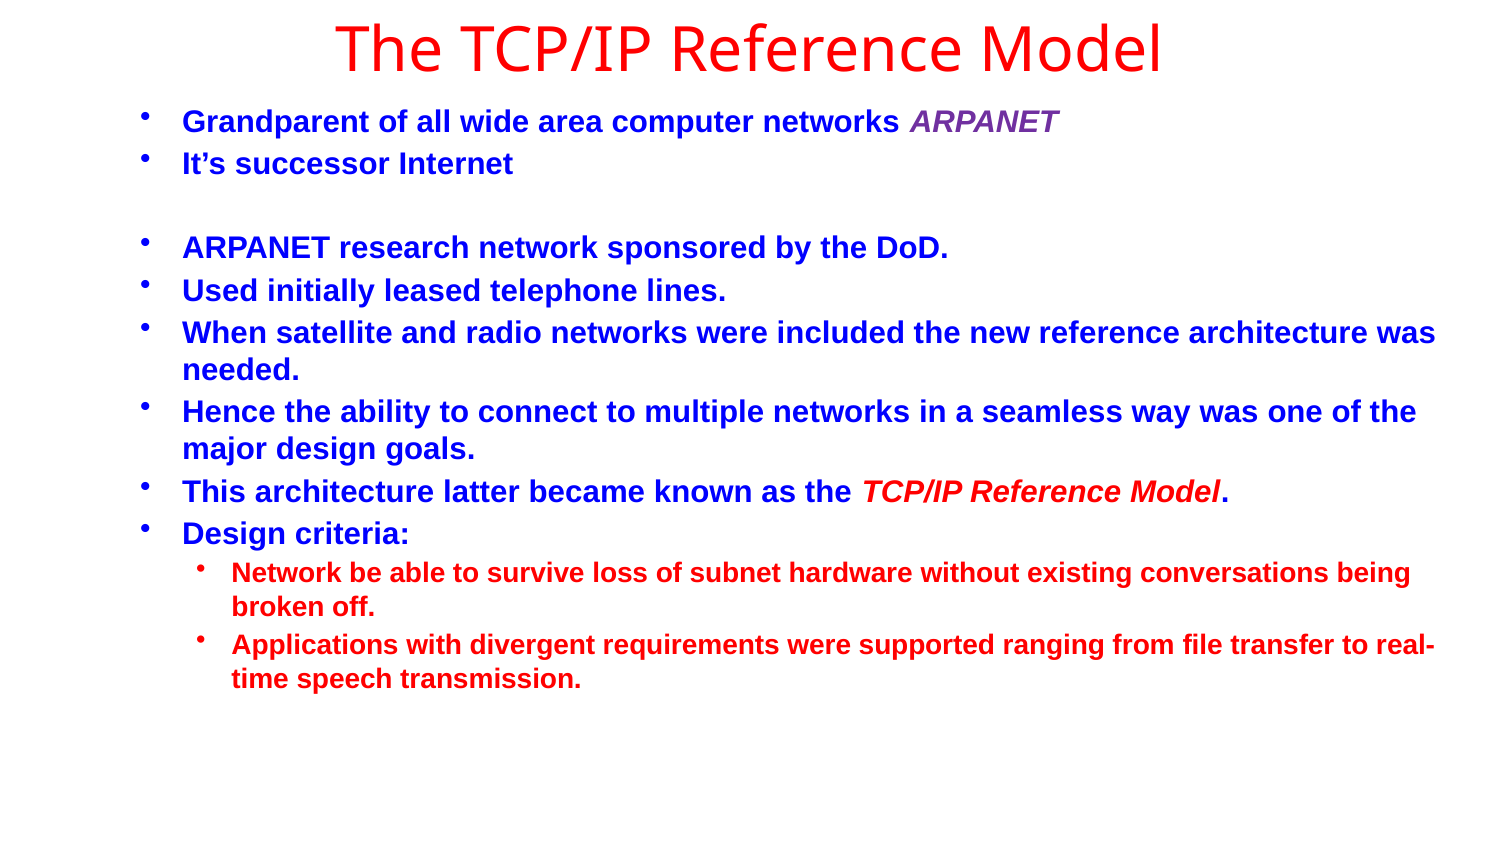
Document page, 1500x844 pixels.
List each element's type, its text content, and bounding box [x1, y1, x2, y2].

list Grandparent of all wide area computer networks ARPANET It’s successor Internet ARPANET research network sponsored by the DoD. Used initially leased telephone lines. When satellite and radio networks were included the new reference architecture was needed. Hence the ability to connect to multiple networks in a seamless way was one of the major design goals. This architecture latter became known as the TCP/IP Reference Model. Design criteria: Network be able to survive loss of subnet hardware without existing conversations being broken off. Applications with divergent requirements were supported ranging from file transfer to real-time speech transmission. [124, 93, 1500, 798]
title The TCP/IP Reference Model [0, 0, 1500, 94]
